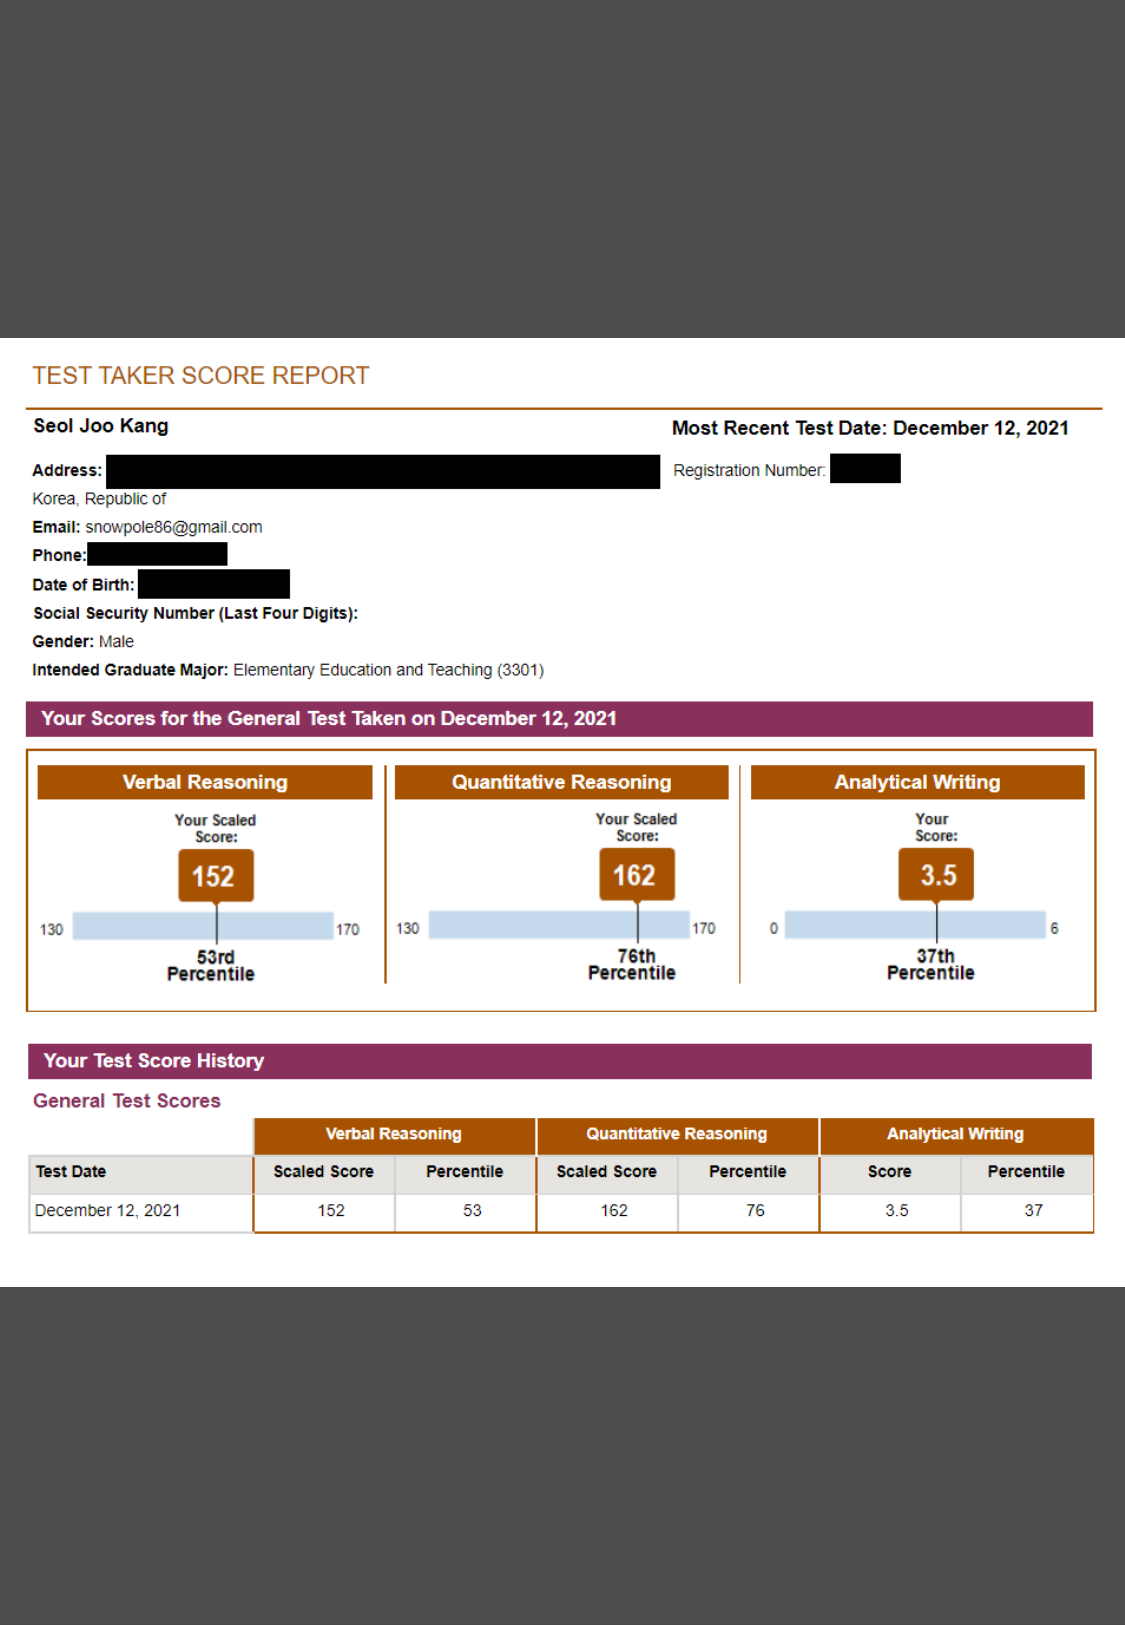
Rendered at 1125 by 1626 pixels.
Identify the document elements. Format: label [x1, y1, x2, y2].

picture [0, 338, 1125, 1287]
